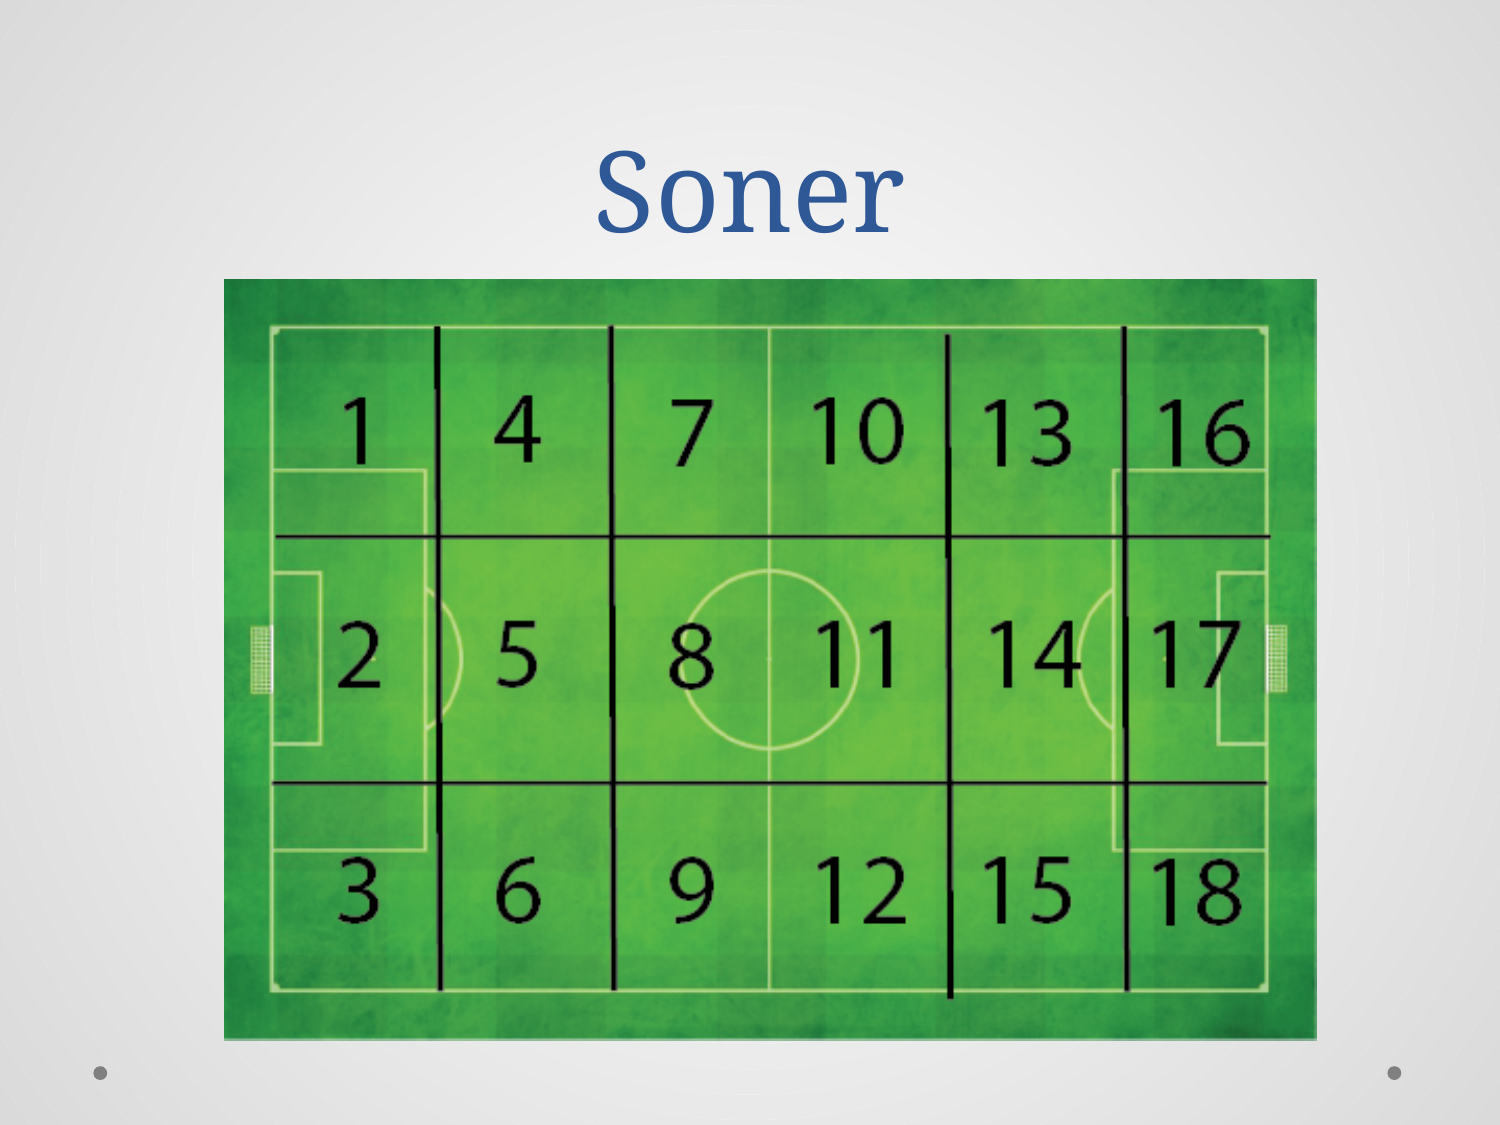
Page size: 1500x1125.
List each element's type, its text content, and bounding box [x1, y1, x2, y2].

picture [224, 279, 1317, 1041]
title Soner [75, 0, 1425, 263]
